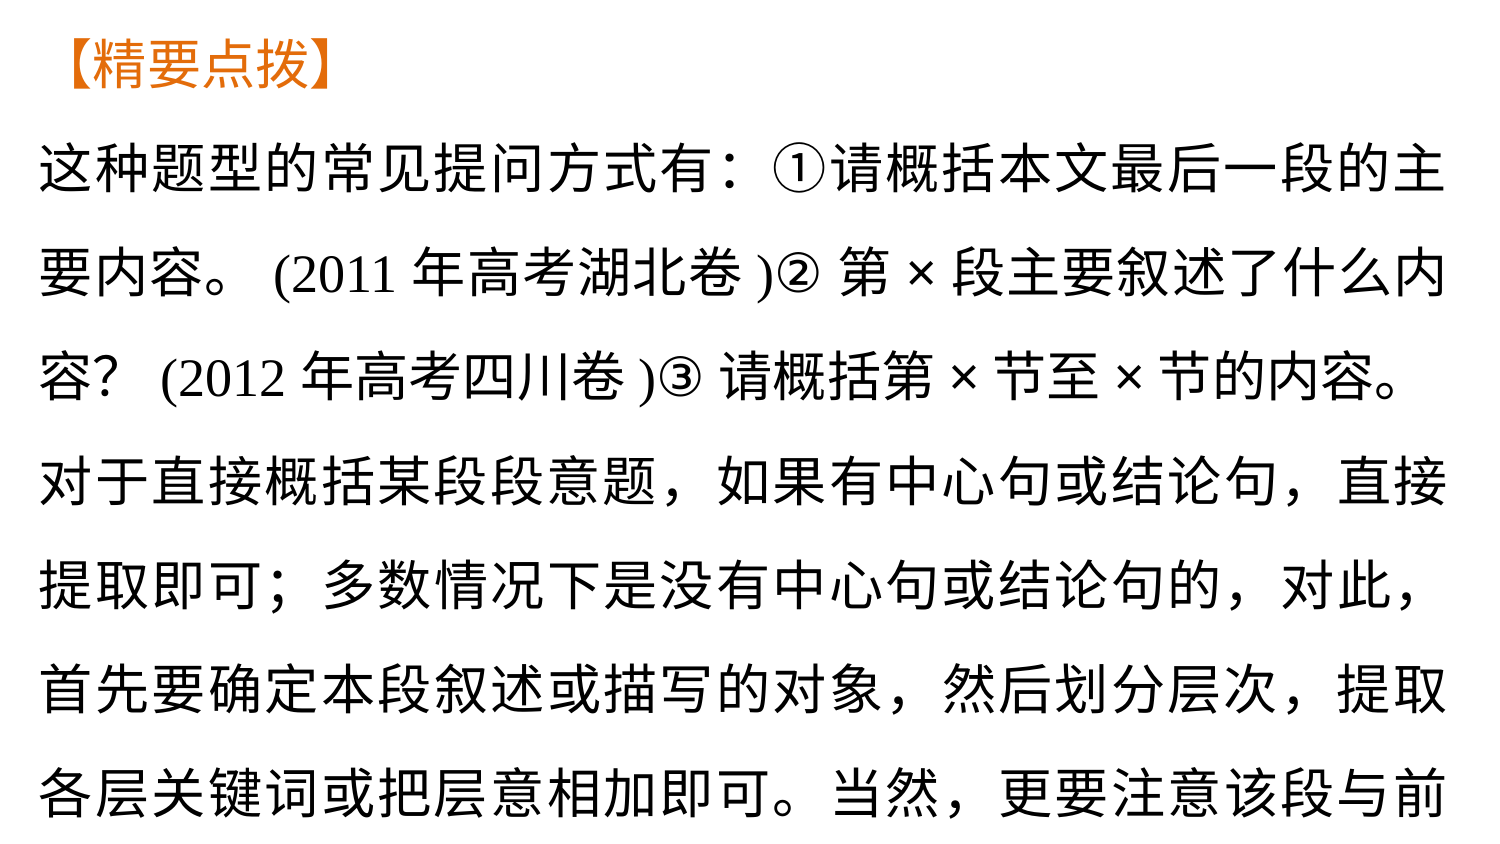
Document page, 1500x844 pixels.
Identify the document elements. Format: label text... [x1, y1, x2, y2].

text_box 【精要点拨】 这种题型的常见提问方式有：①请概括本文最后一段的主要内容。(2011年高考湖北卷)②第×段主要叙述了什么内容？(2012年高考四川卷)③请概括第×节至×节的内容。 对于直接概括某段段意题，如果有中心句或结论句，直接提取即可；多数情况下是没有中心句或结论句的，对此，首先要确定本段叙述或描写的对象，然后划分层次，提取各层关键词或把层意相加即可。当然，更要注意该段与前后文的联 [23, 0, 1463, 844]
